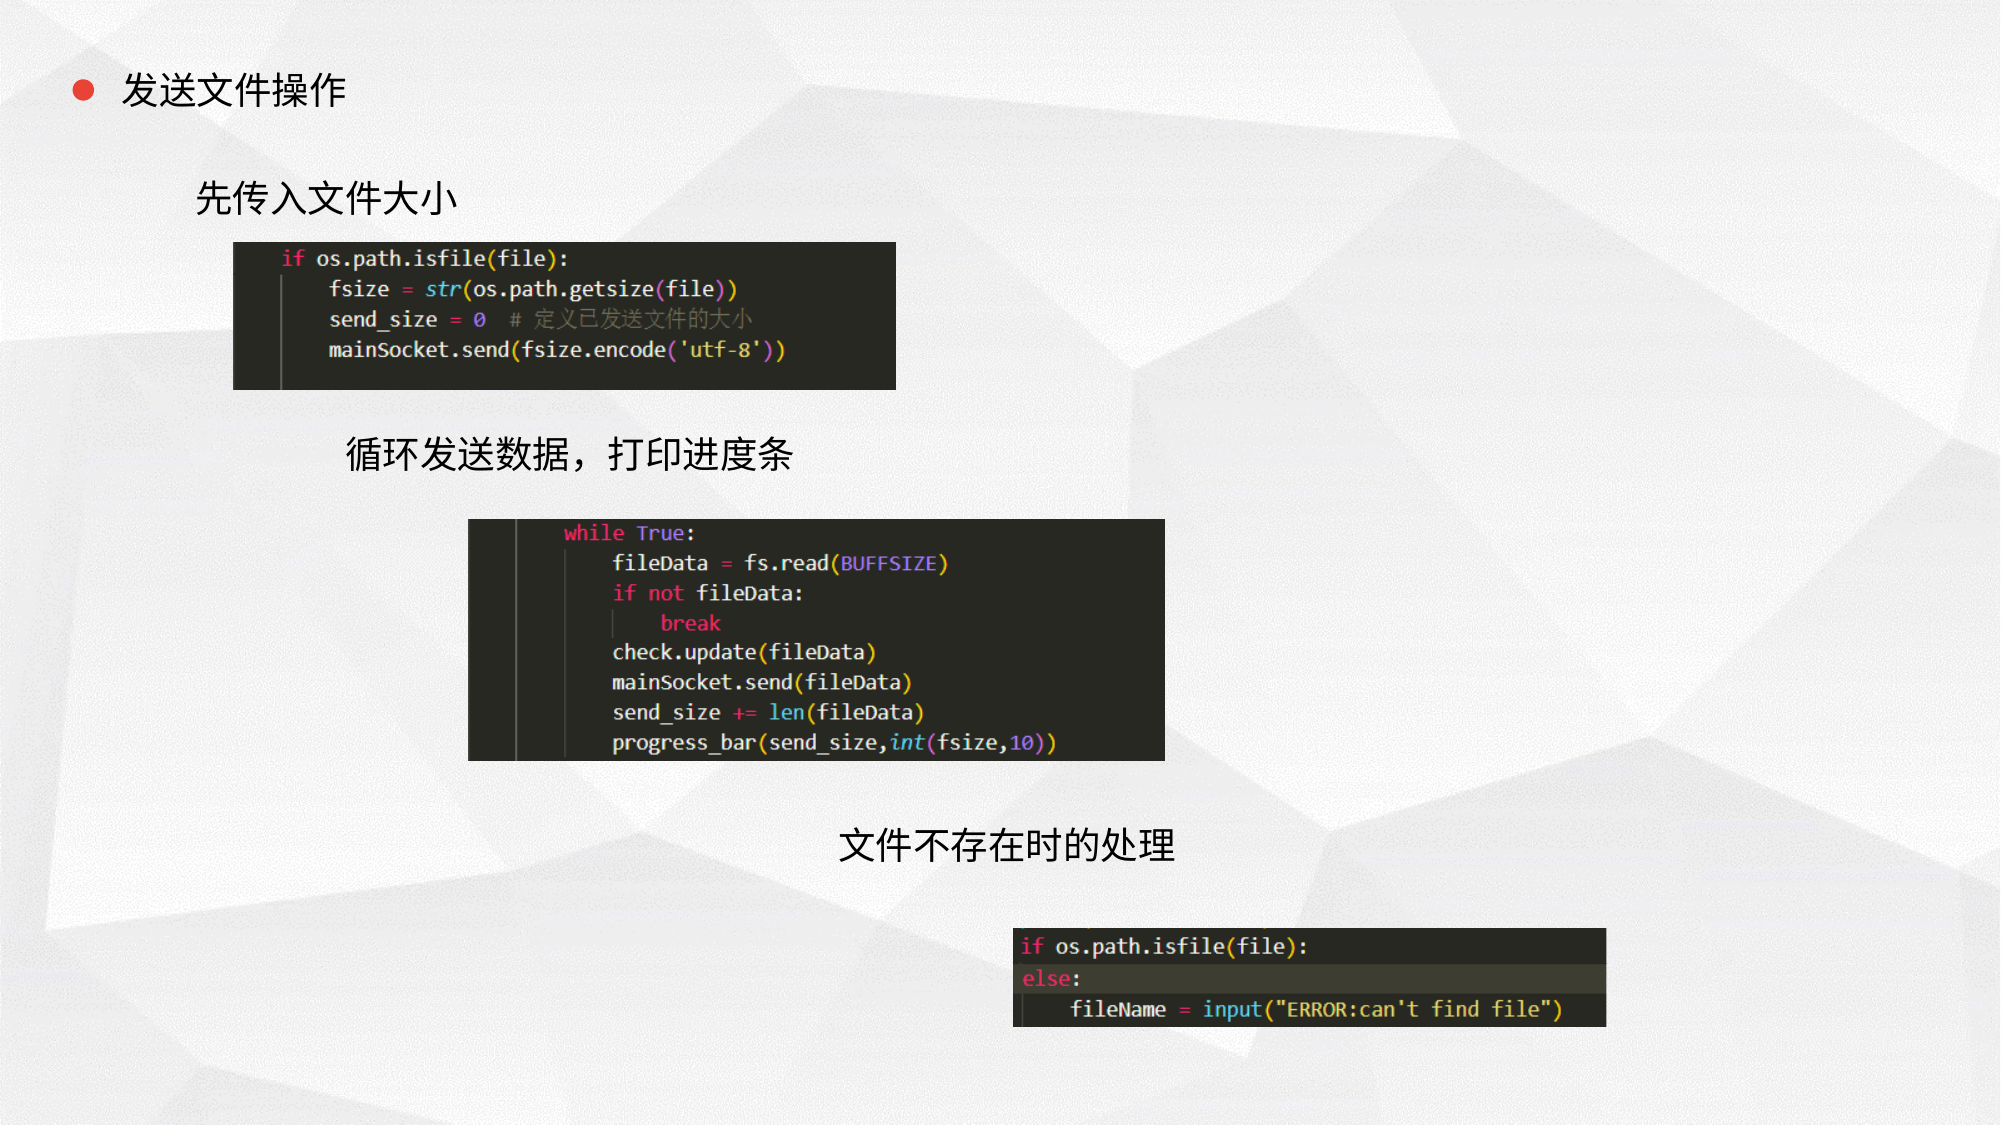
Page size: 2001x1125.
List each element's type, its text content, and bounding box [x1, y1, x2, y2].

picture [0, 0, 2001, 1125]
text_box 文件不存在时的处理 [823, 814, 1488, 874]
text_box 先传入文件大小 [180, 168, 565, 228]
text_box [71, 78, 96, 102]
text_box 循环发送数据，打印进度条 [330, 423, 824, 484]
text_box 发送文件操作 [107, 59, 452, 120]
